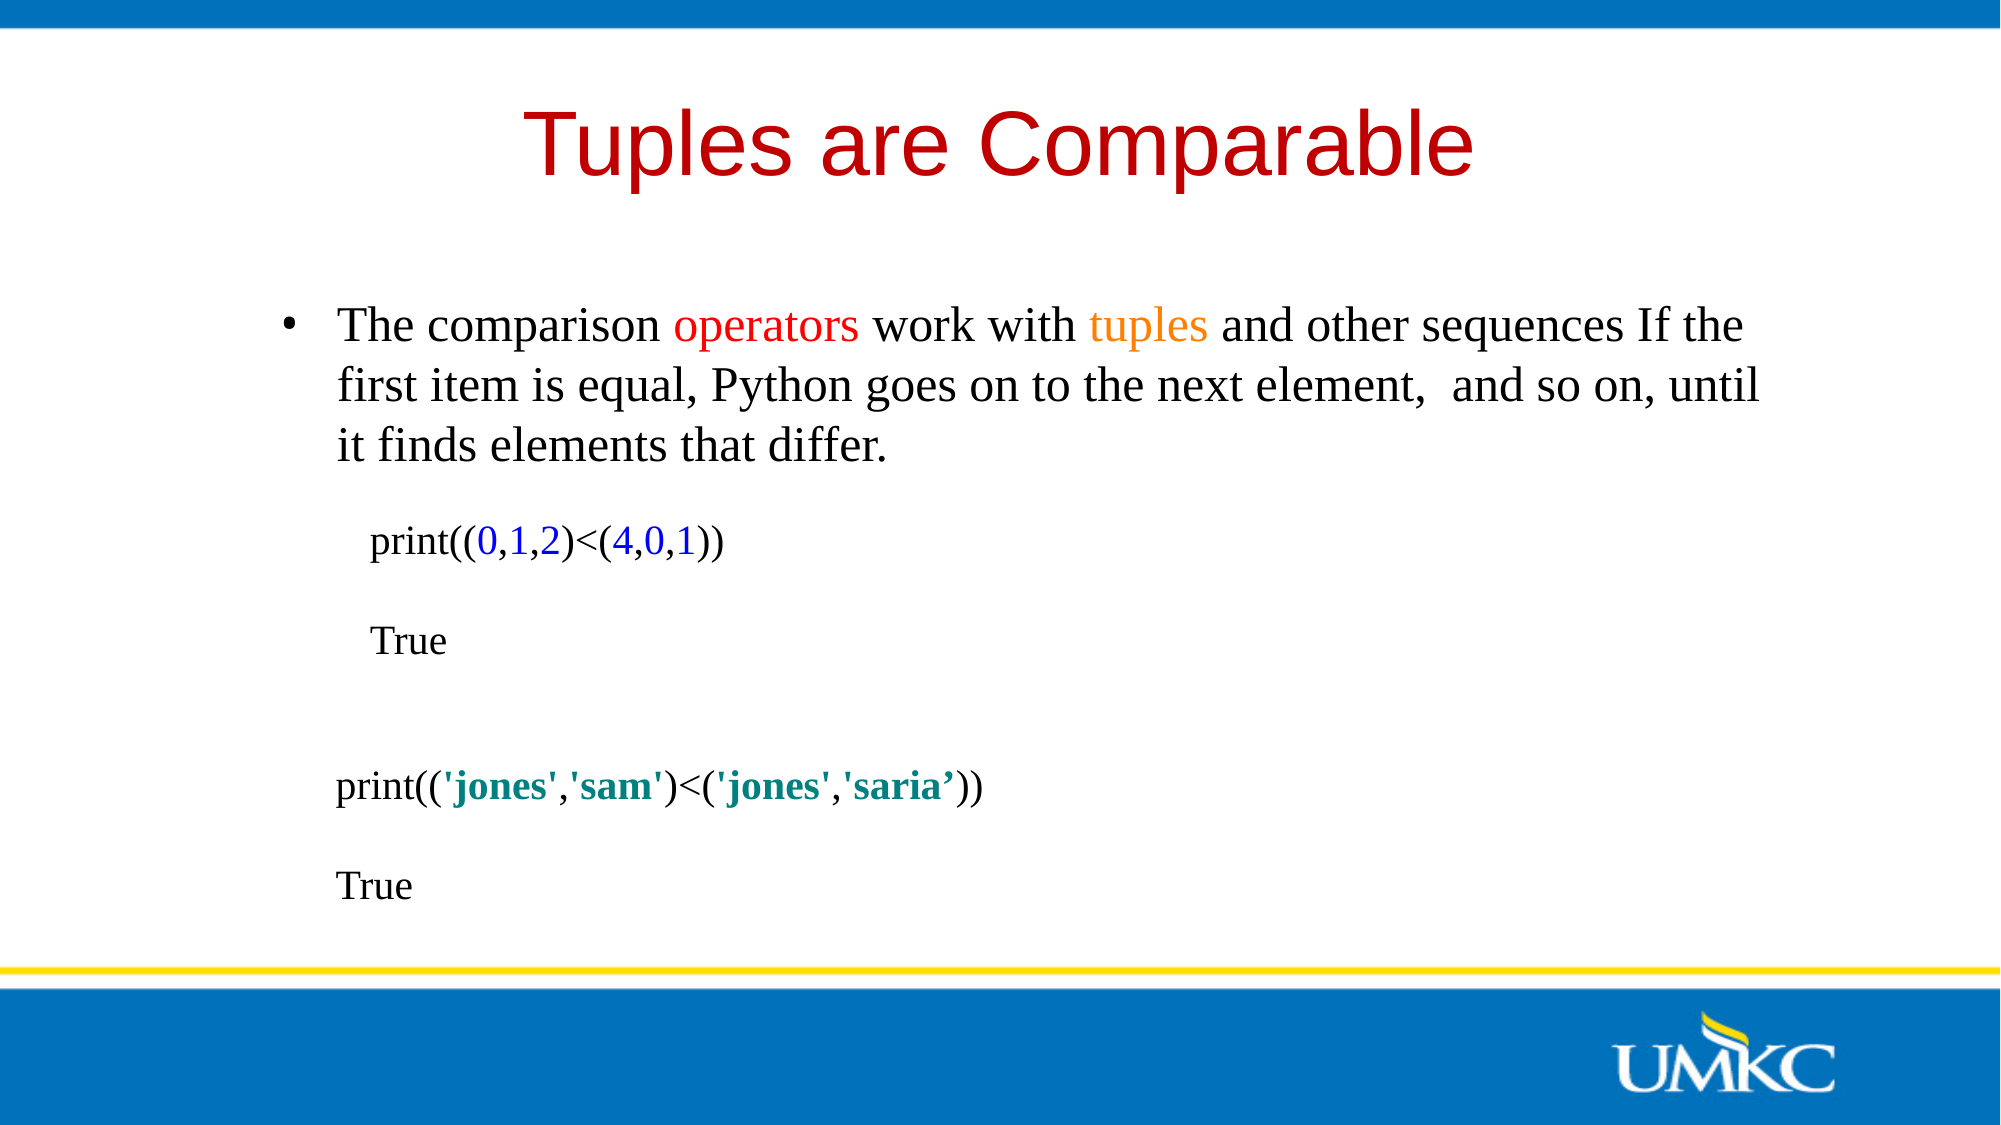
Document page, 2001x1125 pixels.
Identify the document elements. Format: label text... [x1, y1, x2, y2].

text_box print((0,1,2)<(4,0,1)) True [355, 504, 740, 720]
title Tuples are Comparable [99, 45, 1900, 233]
text_box The comparison operators work with tuples and other sequences If the first item is equal, Python goes on to the next element, and so on, until it finds elements that differ. [185, 284, 1814, 580]
text_box print(('jones','sam')<('jones','saria’)) True [320, 750, 999, 915]
picture [0, 0, 2001, 1125]
